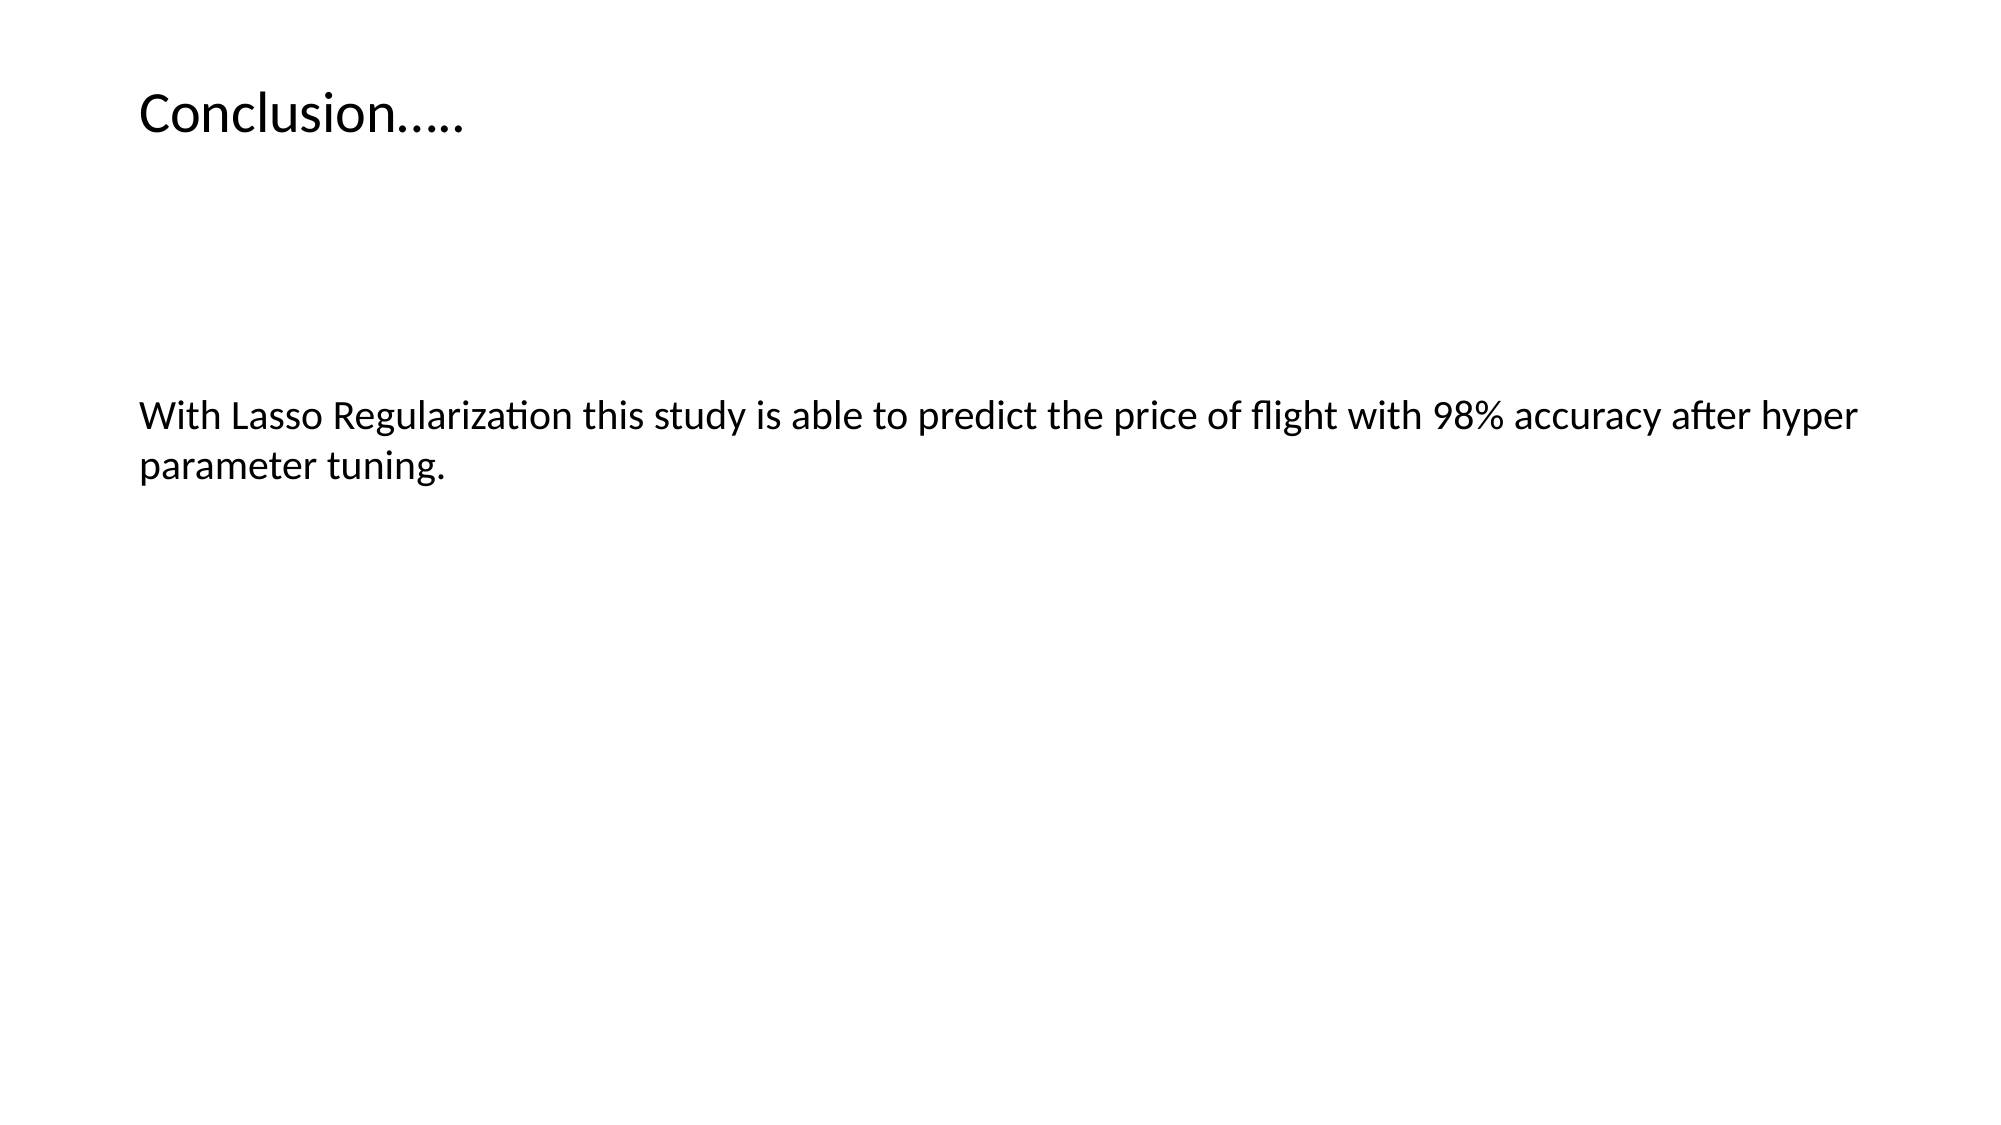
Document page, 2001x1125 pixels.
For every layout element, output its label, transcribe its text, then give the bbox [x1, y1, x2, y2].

text_box Conclusion….. [124, 66, 1876, 152]
text_box With Lasso Regularization this study is able to predict the price of flight with 98% accuracy after hyper parameter tuning. [124, 380, 1897, 495]
